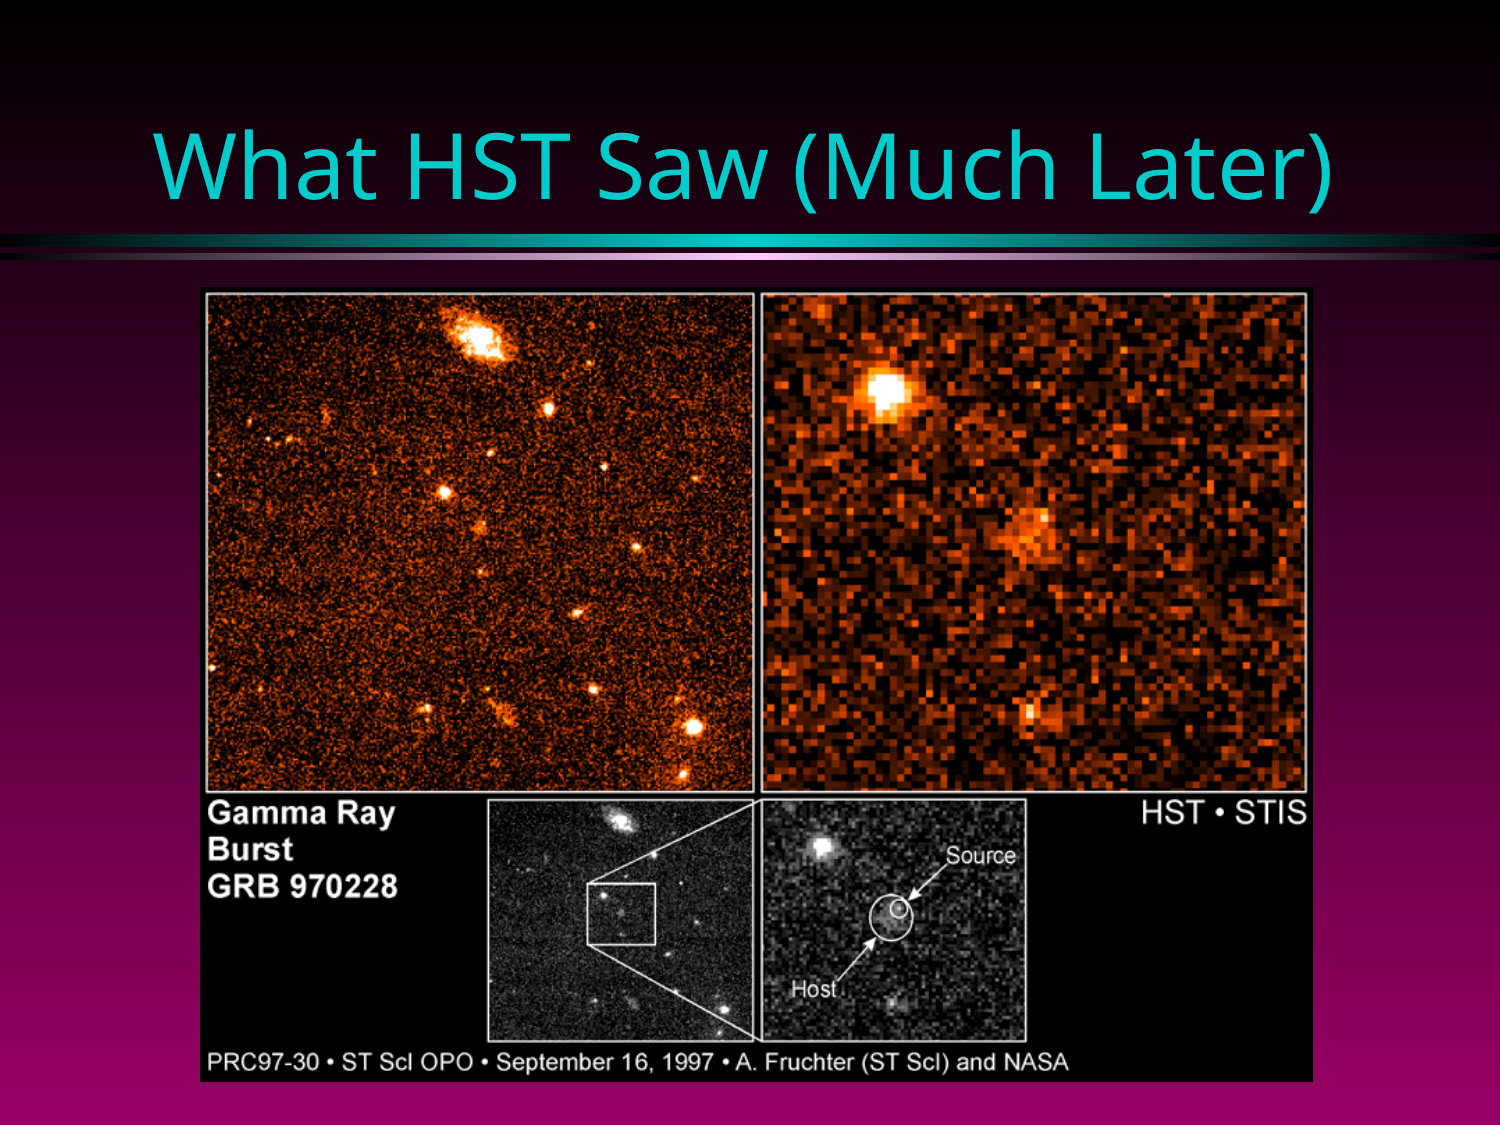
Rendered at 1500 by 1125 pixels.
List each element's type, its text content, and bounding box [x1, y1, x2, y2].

picture [199, 287, 1313, 1082]
title What HST Saw (Much Later) [99, 37, 1388, 225]
